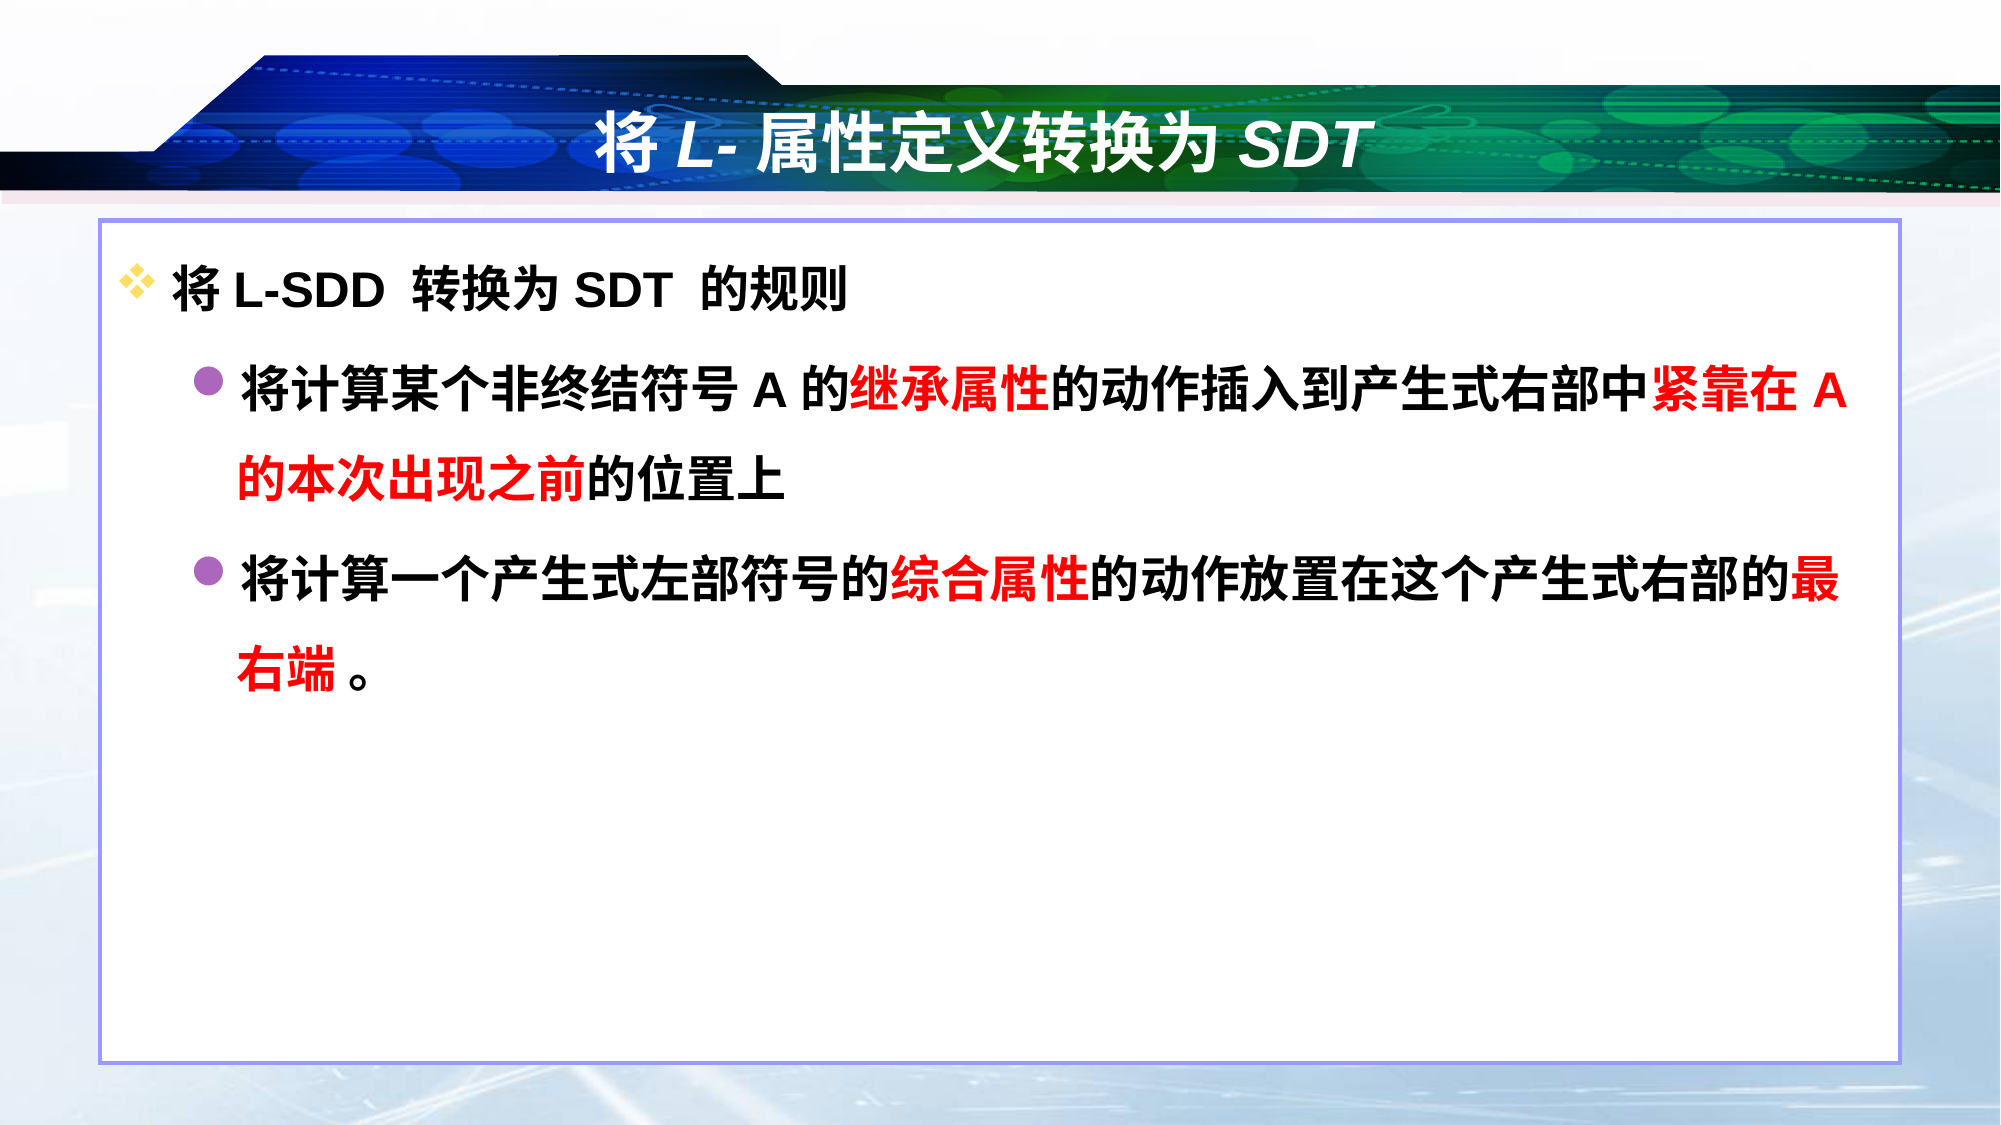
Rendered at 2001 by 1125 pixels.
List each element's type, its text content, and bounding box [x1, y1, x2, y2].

picture [0, 0, 2001, 1125]
title 将L-属性定义转换为SDT [133, 94, 1851, 188]
list 将L-SDD 转换为SDT 的规则 将计算某个非终结符号A的继承属性的动作插入到产生式右部中紧靠在A的本次出现之前的位置上 将计算一个产生式左部符号的综合属性的动作放置在这个产生式右部的最右端 。 [99, 220, 1901, 1064]
